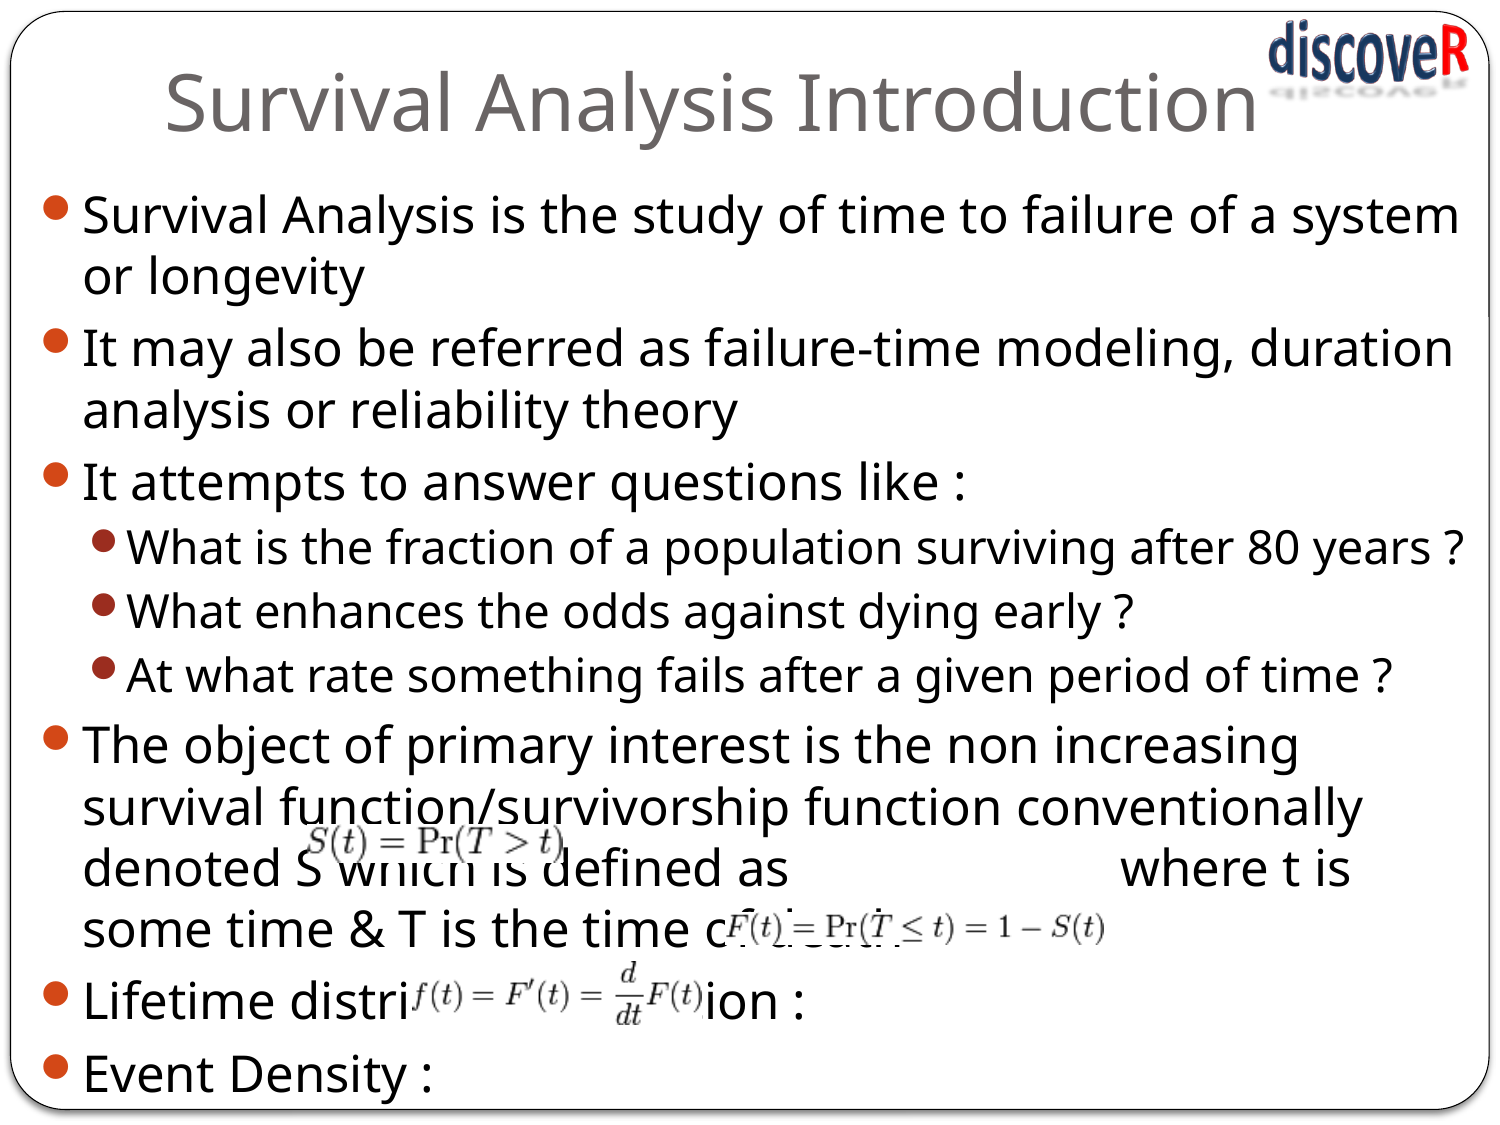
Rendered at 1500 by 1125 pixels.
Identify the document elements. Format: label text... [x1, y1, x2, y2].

list Survival Analysis is the study of time to failure of a system or longevity It may also be referred as failure-time modeling, duration analysis or reliability theory It attempts to answer questions like : What is the fraction of a population surviving after 80 years ? What enhances the odds against dying early ? At what rate something fails after a given period of time ? The object of primary interest is the non increasing survival function/survivorship function conventionally denoted S which is defined as where t is some time & T is the time of death Lifetime distribution function : Event Density : [24, 174, 1500, 1125]
picture [306, 824, 563, 863]
picture [1262, 12, 1475, 106]
title Survival Analysis Introduction [150, 45, 1425, 163]
picture [412, 960, 702, 1026]
picture [724, 912, 1104, 946]
